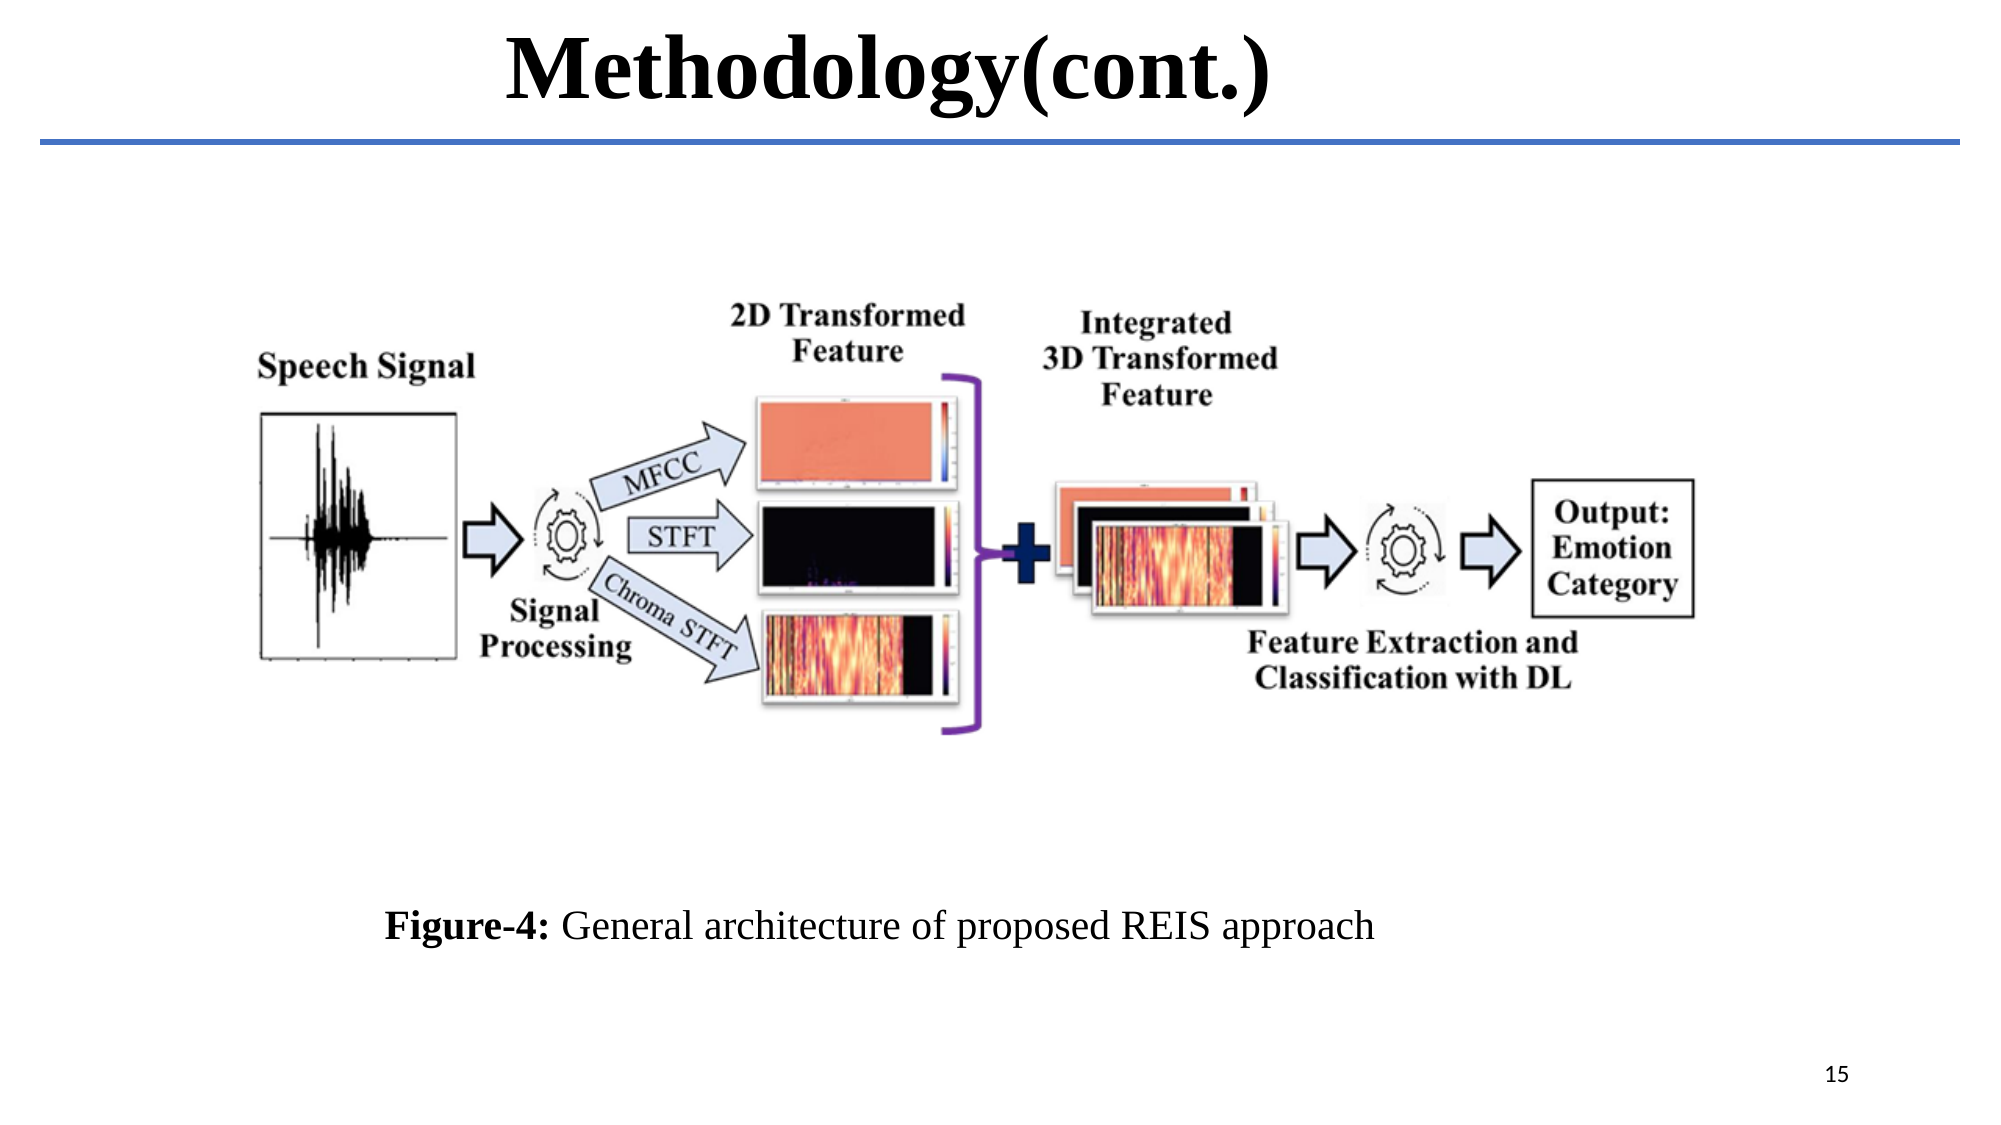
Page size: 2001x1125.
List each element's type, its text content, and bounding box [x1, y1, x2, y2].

text_box [138, 215, 1739, 1073]
text_box [39, 138, 1961, 146]
text_box Methodology(cont.) [490, 12, 2000, 139]
text_box Figure-4: General architecture of proposed REIS approach [369, 890, 1548, 956]
picture [225, 247, 1751, 765]
slide_number 15 [1414, 1042, 1865, 1103]
